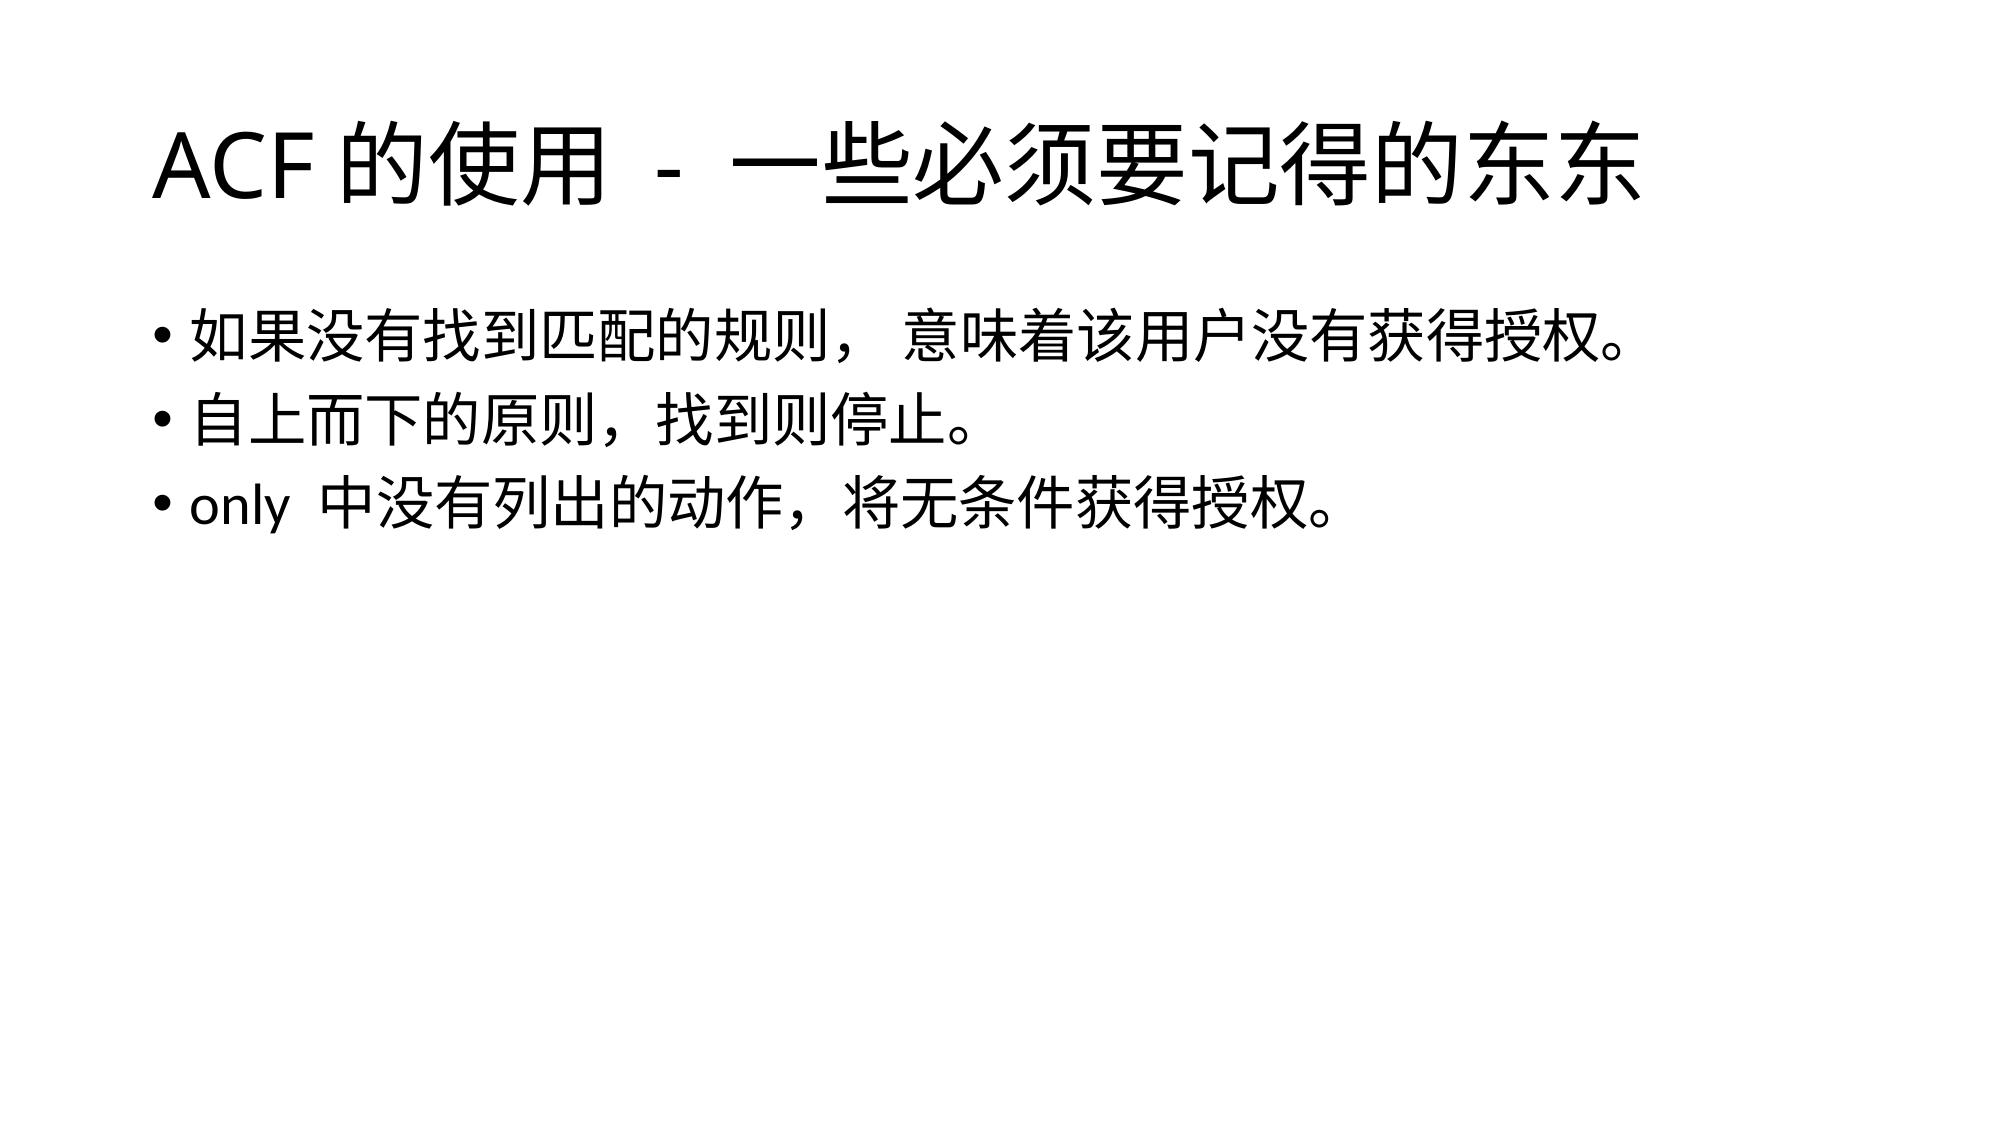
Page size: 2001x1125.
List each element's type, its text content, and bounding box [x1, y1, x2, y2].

title ACF的使用 - 一些必须要记得的东东 [137, 59, 1863, 278]
list 如果没有找到匹配的规则， 意味着该用户没有获得授权。 自上而下的原则，找到则停止。 only 中没有列出的动作，将无条件获得授权。 [137, 299, 1863, 1014]
